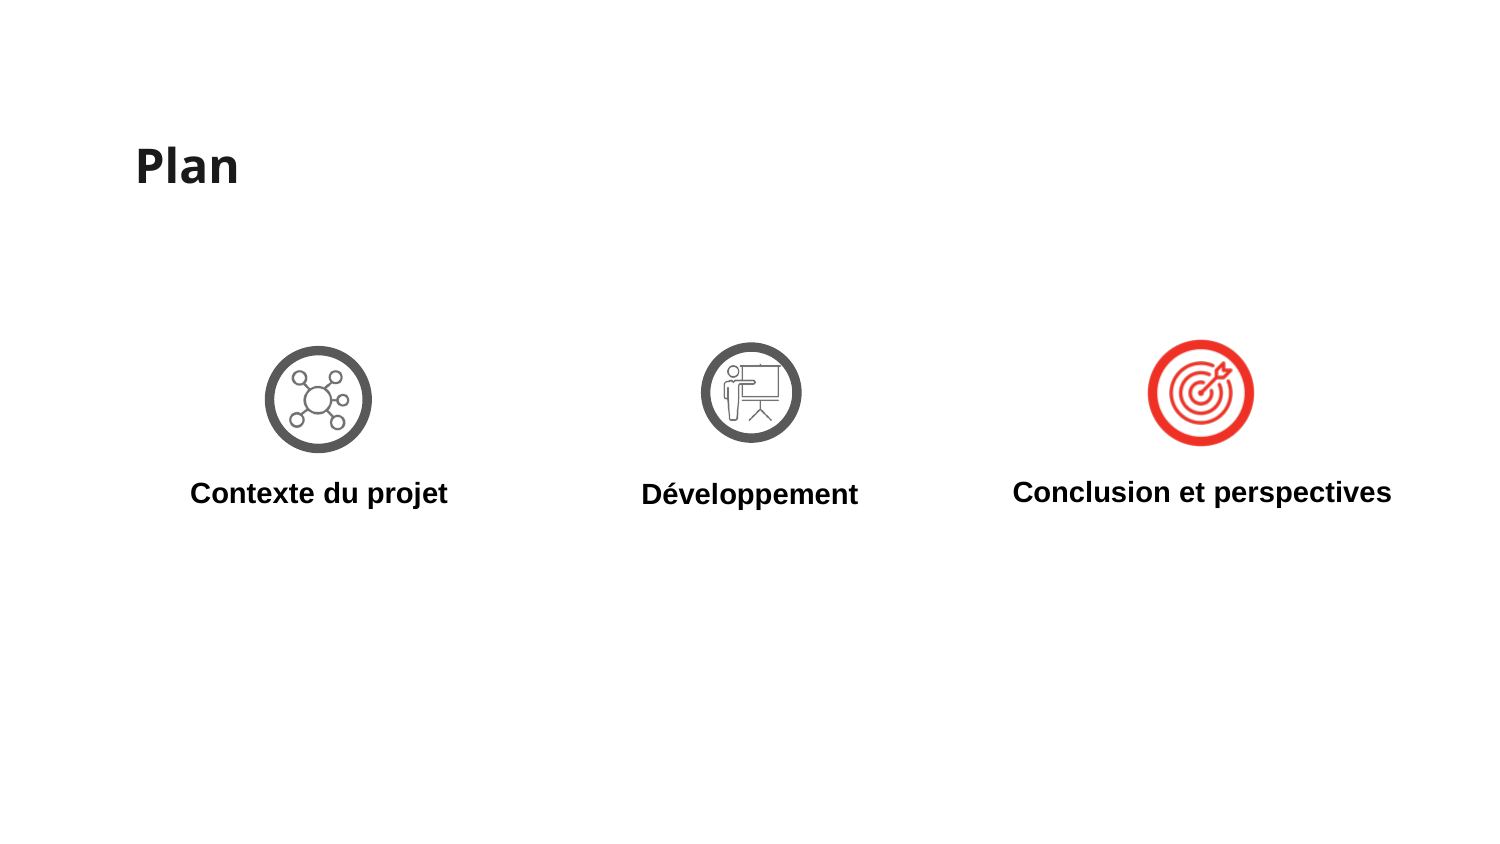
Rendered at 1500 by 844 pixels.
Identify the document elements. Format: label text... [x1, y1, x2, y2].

text_box Plan [119, 120, 1381, 208]
text_box Développement [576, 473, 924, 510]
picture [697, 338, 806, 447]
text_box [269, 350, 368, 449]
text_box Conclusion et perspectives [791, 472, 1500, 509]
picture [1133, 324, 1269, 461]
text_box Contexte du projet [16, 472, 622, 509]
